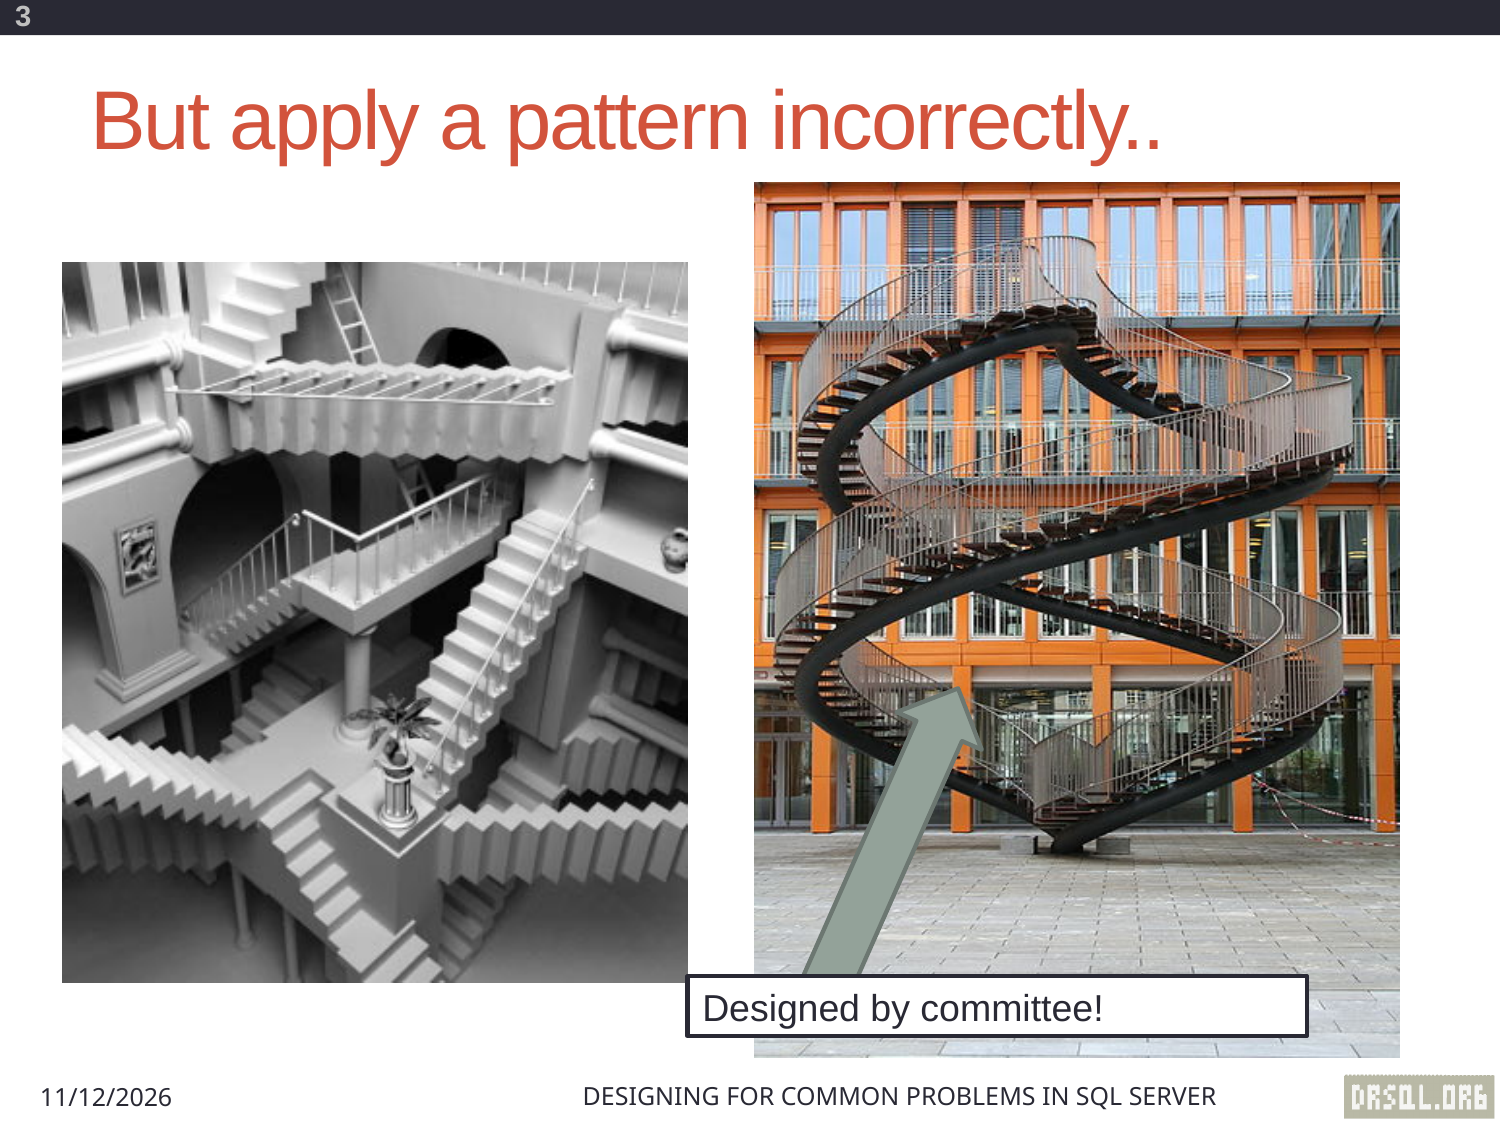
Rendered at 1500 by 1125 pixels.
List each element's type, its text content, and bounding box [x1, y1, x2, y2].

title But apply a pattern incorrectly.. [75, 45, 1413, 188]
footer Designing for Common Problems in SQL Server [500, 1070, 1300, 1125]
picture [753, 182, 1401, 1059]
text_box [687, 672, 1308, 1038]
picture [62, 262, 688, 983]
slide_number 3 [0, 0, 175, 34]
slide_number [24, 1071, 500, 1125]
